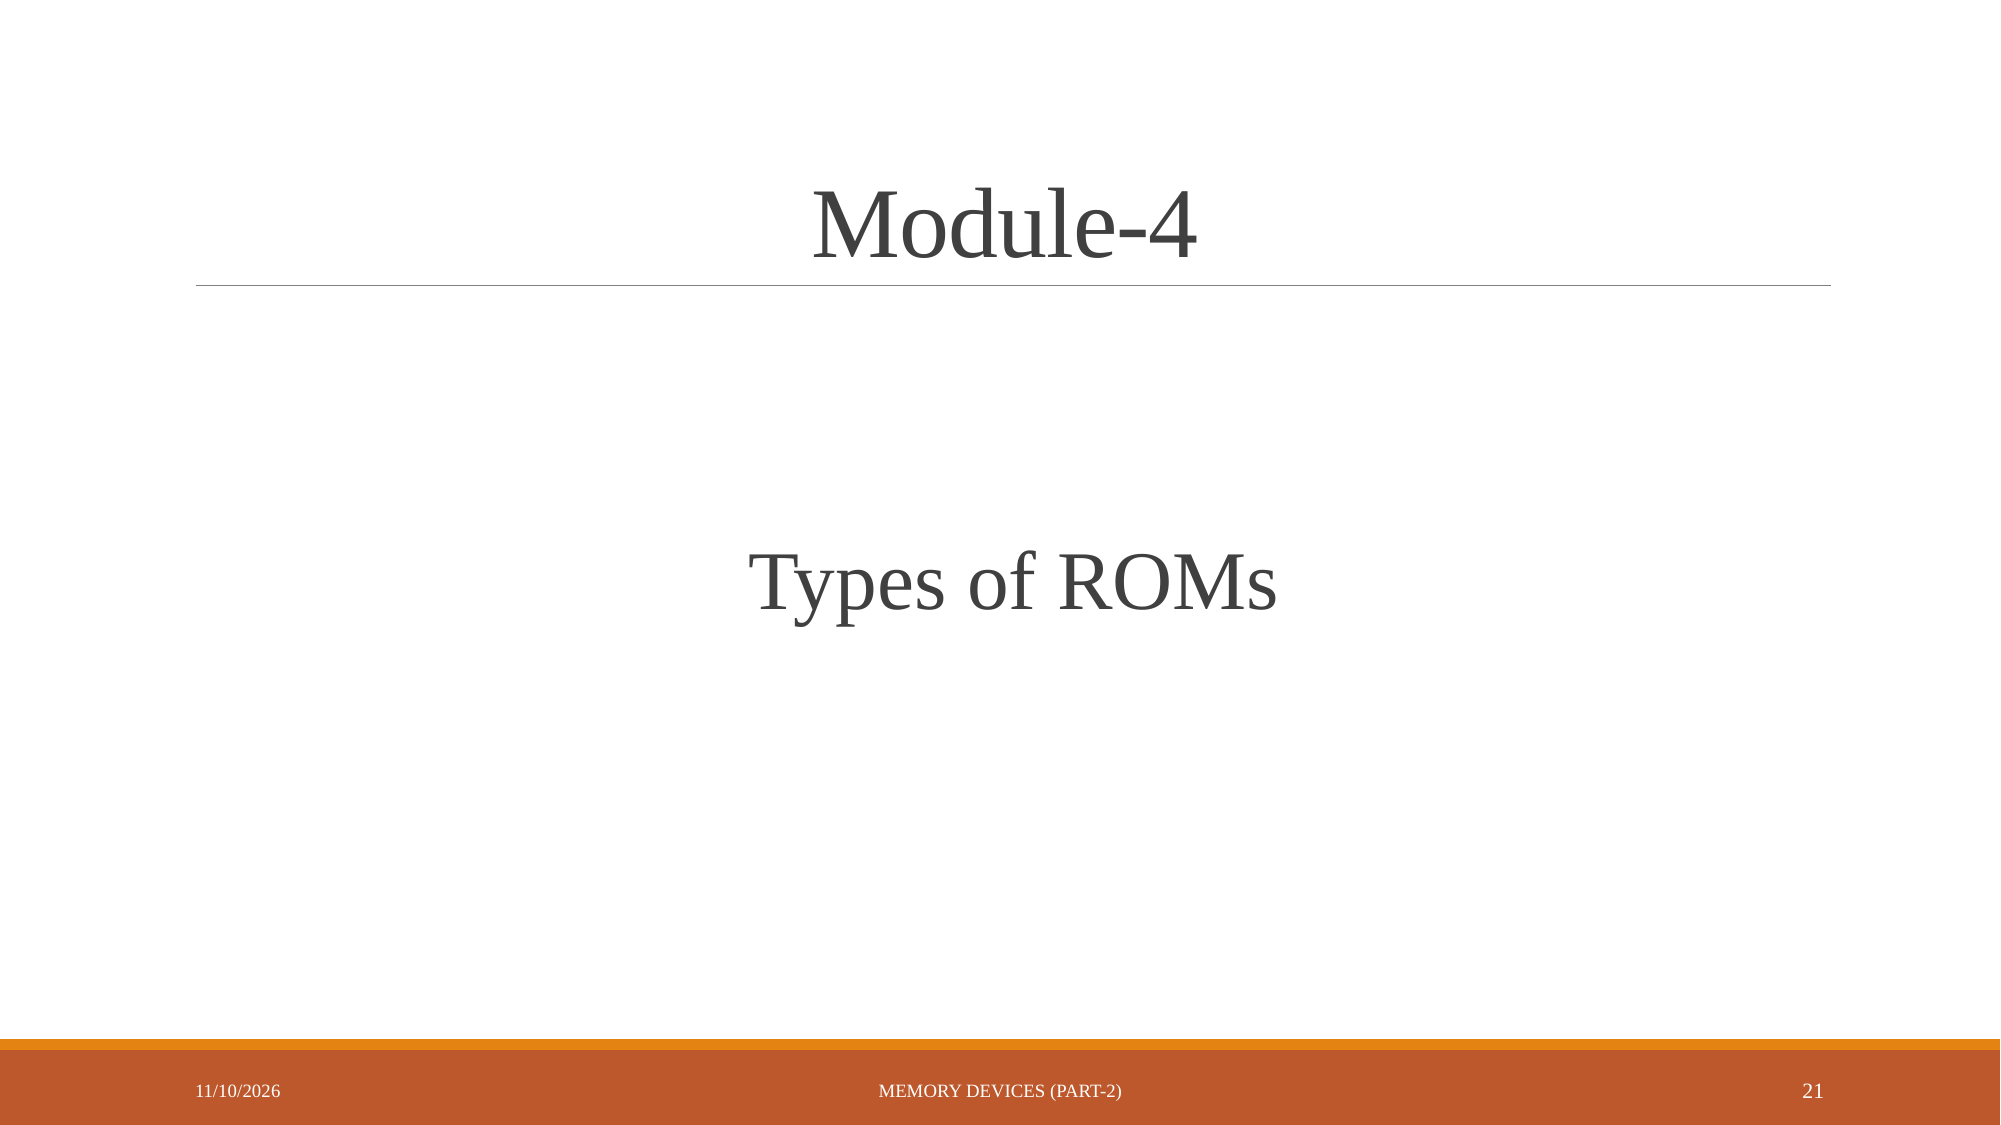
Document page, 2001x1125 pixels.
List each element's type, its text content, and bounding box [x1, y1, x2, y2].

footer Memory Devices (Part-2) [604, 1059, 1396, 1120]
list Types of ROMs [180, 302, 1830, 963]
title Module-4 [180, 47, 1830, 285]
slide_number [180, 1059, 586, 1120]
slide_number 21 [1624, 1059, 1840, 1120]
